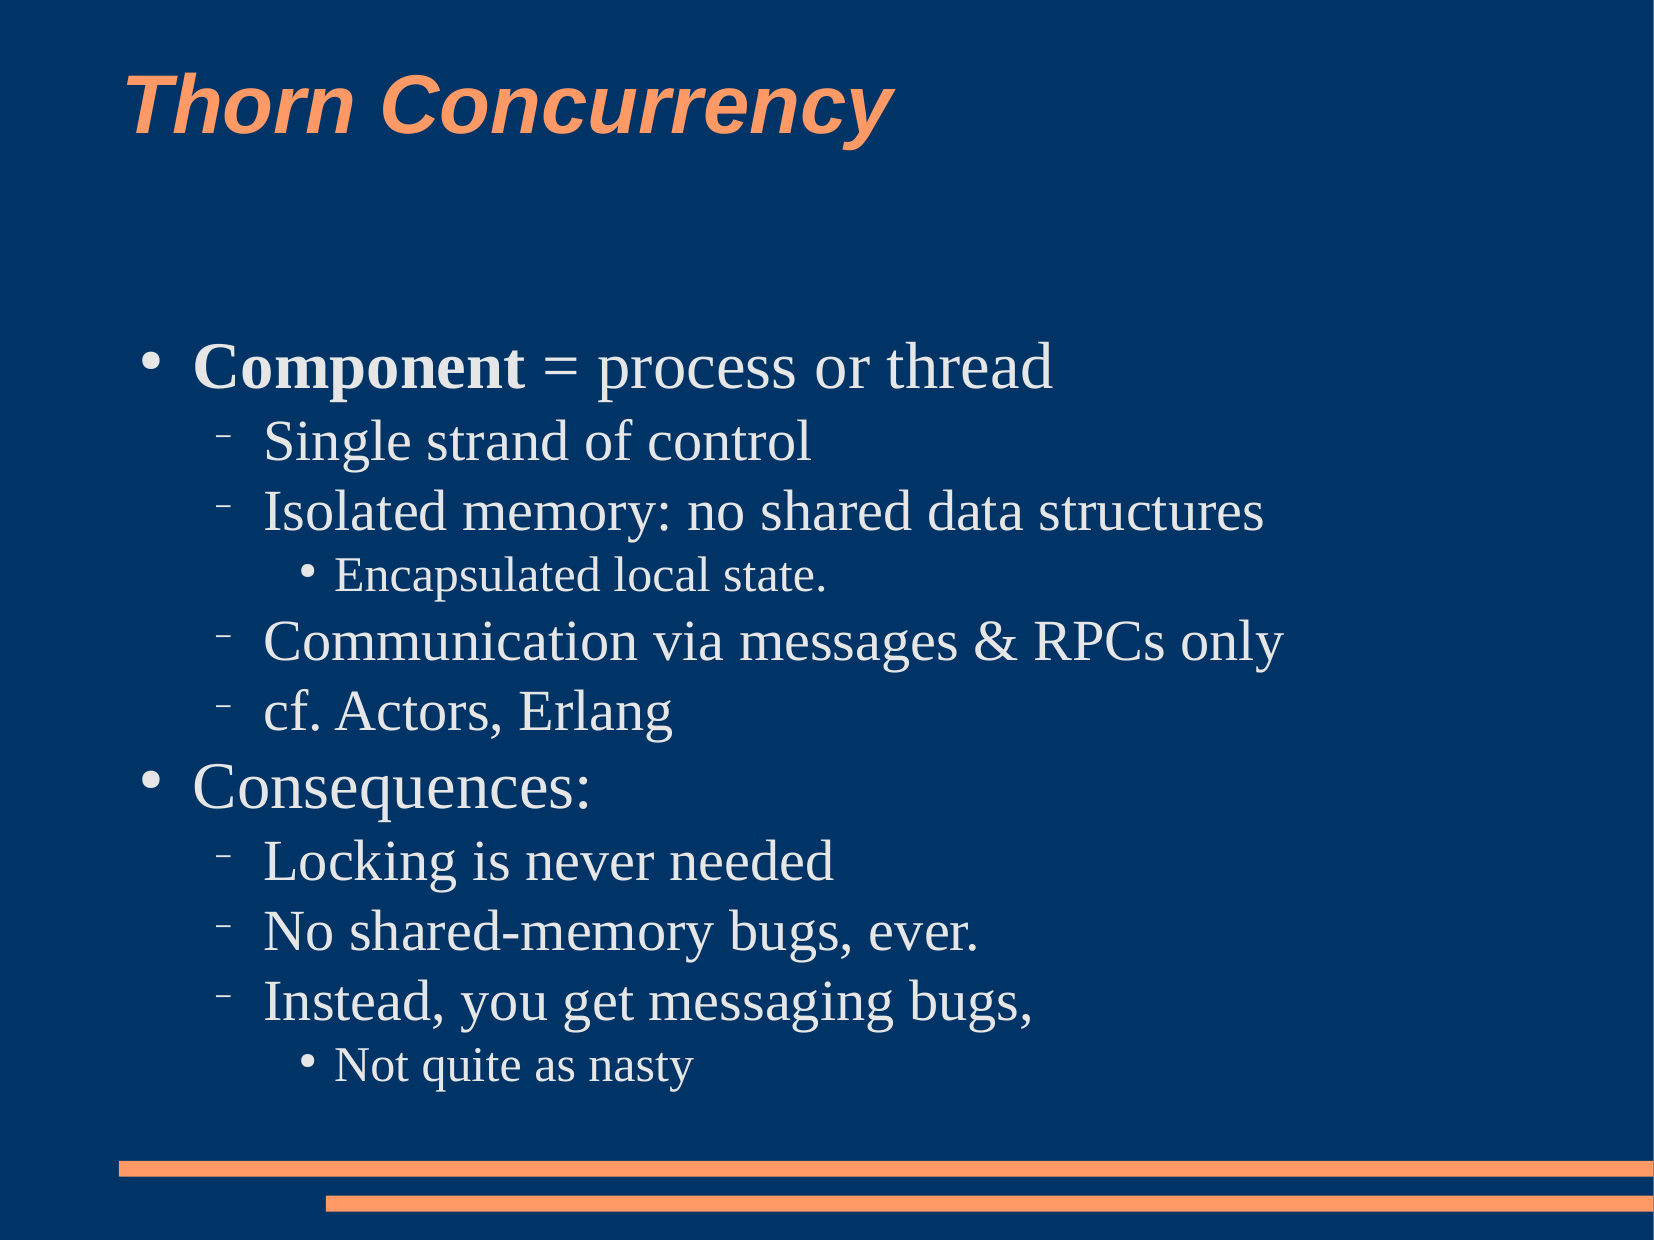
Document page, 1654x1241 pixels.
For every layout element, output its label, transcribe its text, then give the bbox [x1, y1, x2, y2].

list Component = process or thread Single strand of control Isolated memory: no shared data structures Encapsulated local state. Communication via messages & RPCs only cf. Actors, Erlang Consequences: Locking is never needed No shared-memory bugs, ever. Instead, you get messaging bugs, Not quite as nasty [121, 322, 1561, 1132]
title Thorn Concurrency [121, 46, 1534, 254]
